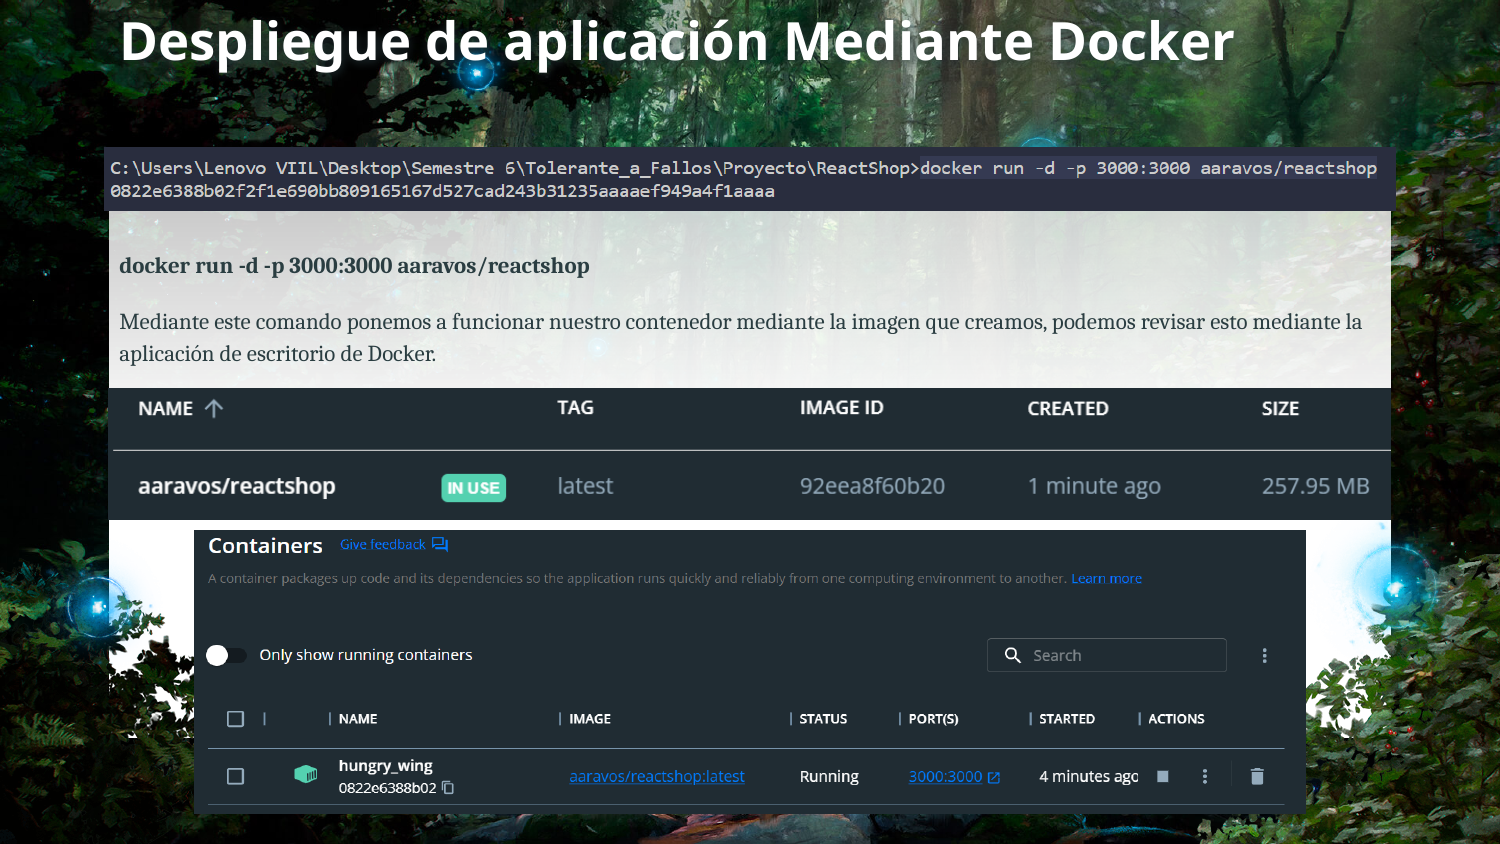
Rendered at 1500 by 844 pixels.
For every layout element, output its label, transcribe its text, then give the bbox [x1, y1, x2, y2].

picture [0, 0, 1500, 844]
list docker run -d -p 3000:3000 aaravos/reactshop Mediante este comando ponemos a funcionar nuestro contenedor mediante la imagen que creamos, podemos revisar esto mediante la aplicación de escritorio de Docker. [104, 231, 1396, 389]
title Despliegue de aplicación Mediante Docker [104, 0, 1264, 137]
